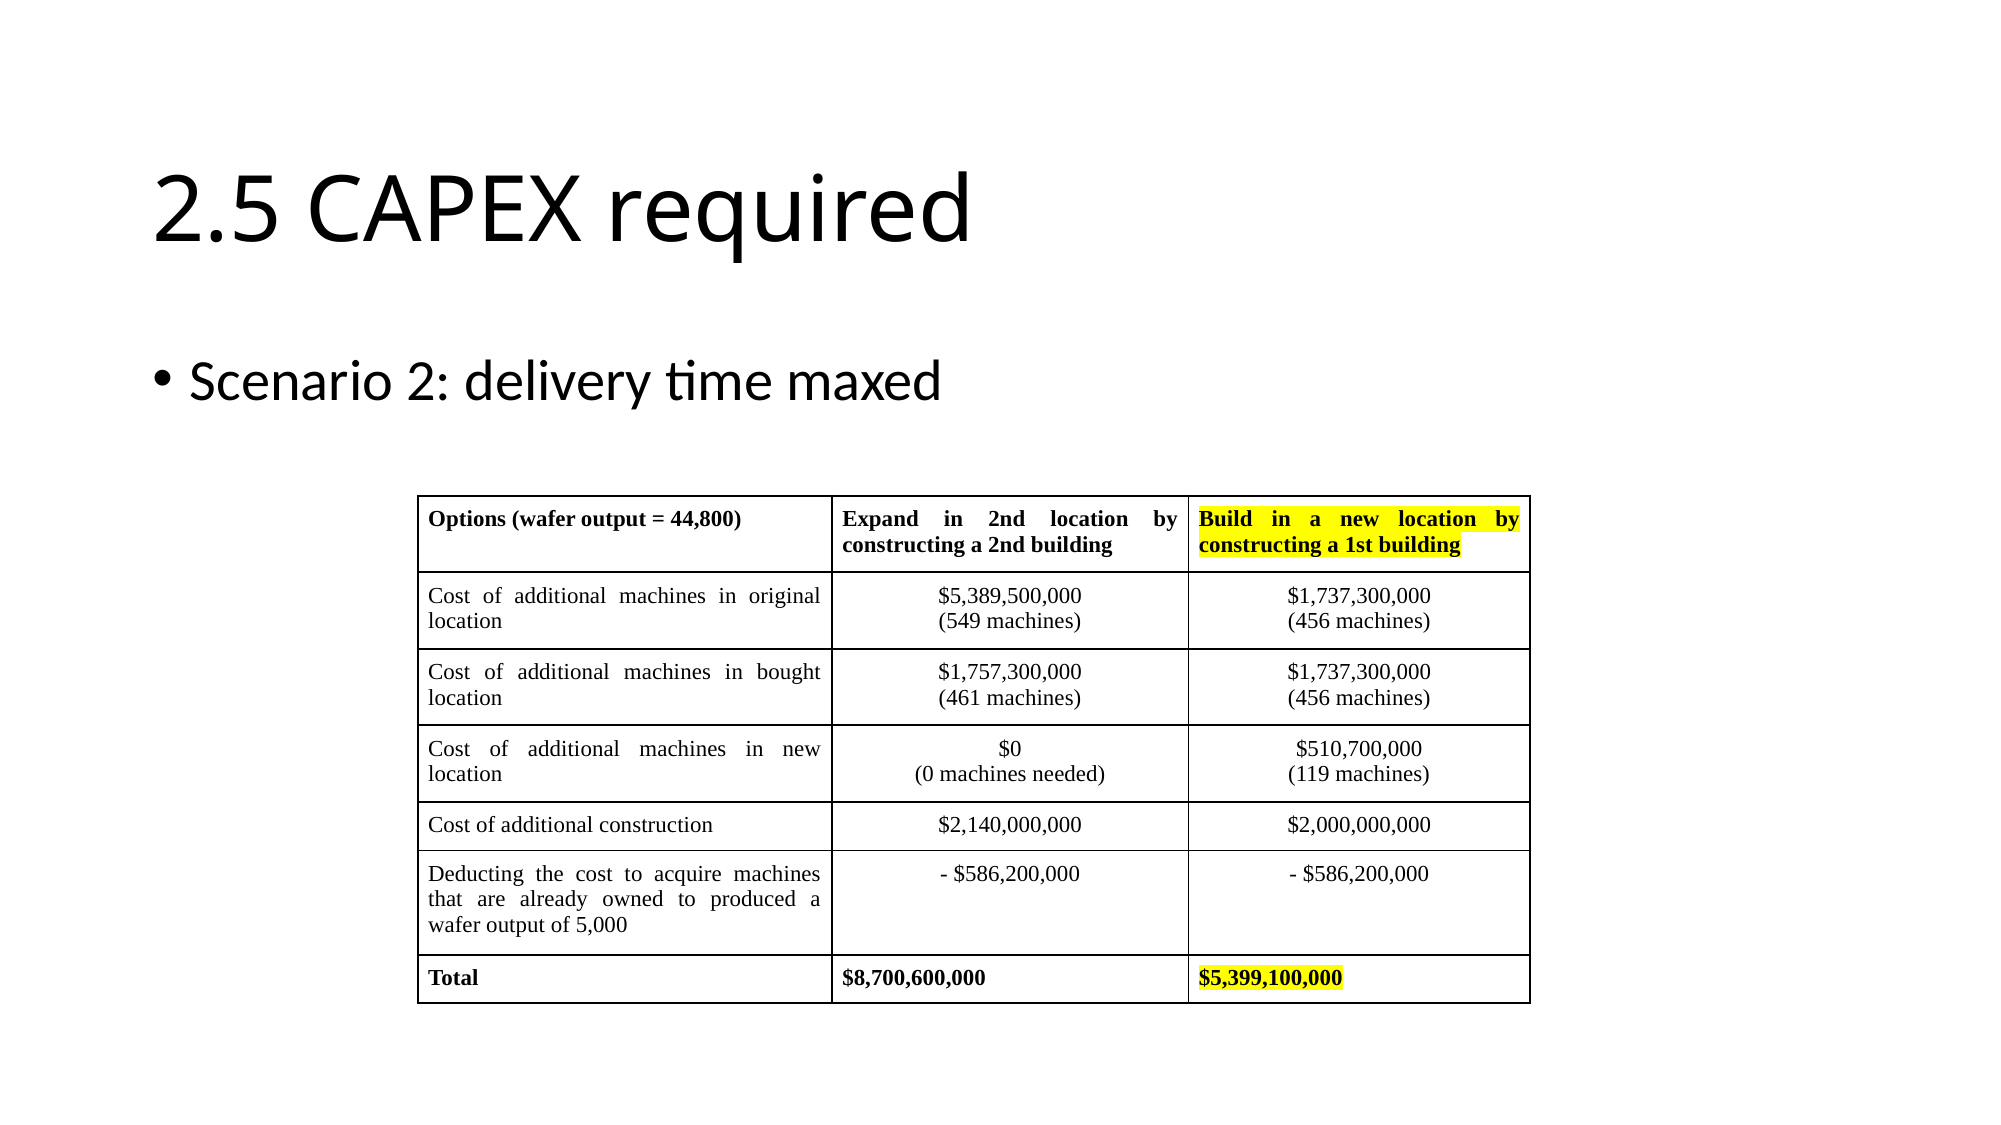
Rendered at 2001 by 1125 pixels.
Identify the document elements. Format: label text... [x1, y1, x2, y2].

table_cell $8,700,600,000 [833, 956, 1188, 1002]
table_header Build in a new location by constructing a 1st building [1189, 497, 1529, 571]
table_cell $0 (0 machines needed) [833, 726, 1188, 801]
table_cell Deducting the cost to acquire machines that are already owned to produced a wafer output of 5,000 [419, 851, 831, 954]
table_cell $2,000,000,000 [1189, 803, 1529, 850]
table_cell Total [419, 956, 831, 1002]
table_cell $2,140,000,000 [833, 803, 1188, 850]
table_cell Cost of additional machines in original location [419, 573, 831, 648]
table_cell Cost of additional machines in bought location [419, 650, 831, 724]
table_header Options (wafer output = 44,800) [419, 497, 831, 571]
table_cell $1,737,300,000 (456 machines) [1189, 650, 1529, 724]
table_cell - $586,200,000 [833, 851, 1188, 954]
table_cell - $586,200,000 [1189, 851, 1529, 954]
title 2.5 CAPEX required [137, 102, 1863, 321]
table_cell $510,700,000 (119 machines) [1189, 726, 1529, 801]
table_cell $5,389,500,000 (549 machines) [833, 573, 1188, 648]
table_cell Cost of additional machines in new location [419, 726, 831, 801]
table_cell $1,737,300,000 (456 machines) [1189, 573, 1529, 648]
table_cell Cost of additional construction [419, 803, 831, 850]
table_header Expand in 2nd location by constructing a 2nd building [833, 497, 1188, 571]
list Scenario 2: delivery time maxed [137, 342, 1863, 1057]
table_cell $5,399,100,000 [1189, 956, 1529, 1002]
table_cell $1,757,300,000 (461 machines) [833, 650, 1188, 724]
